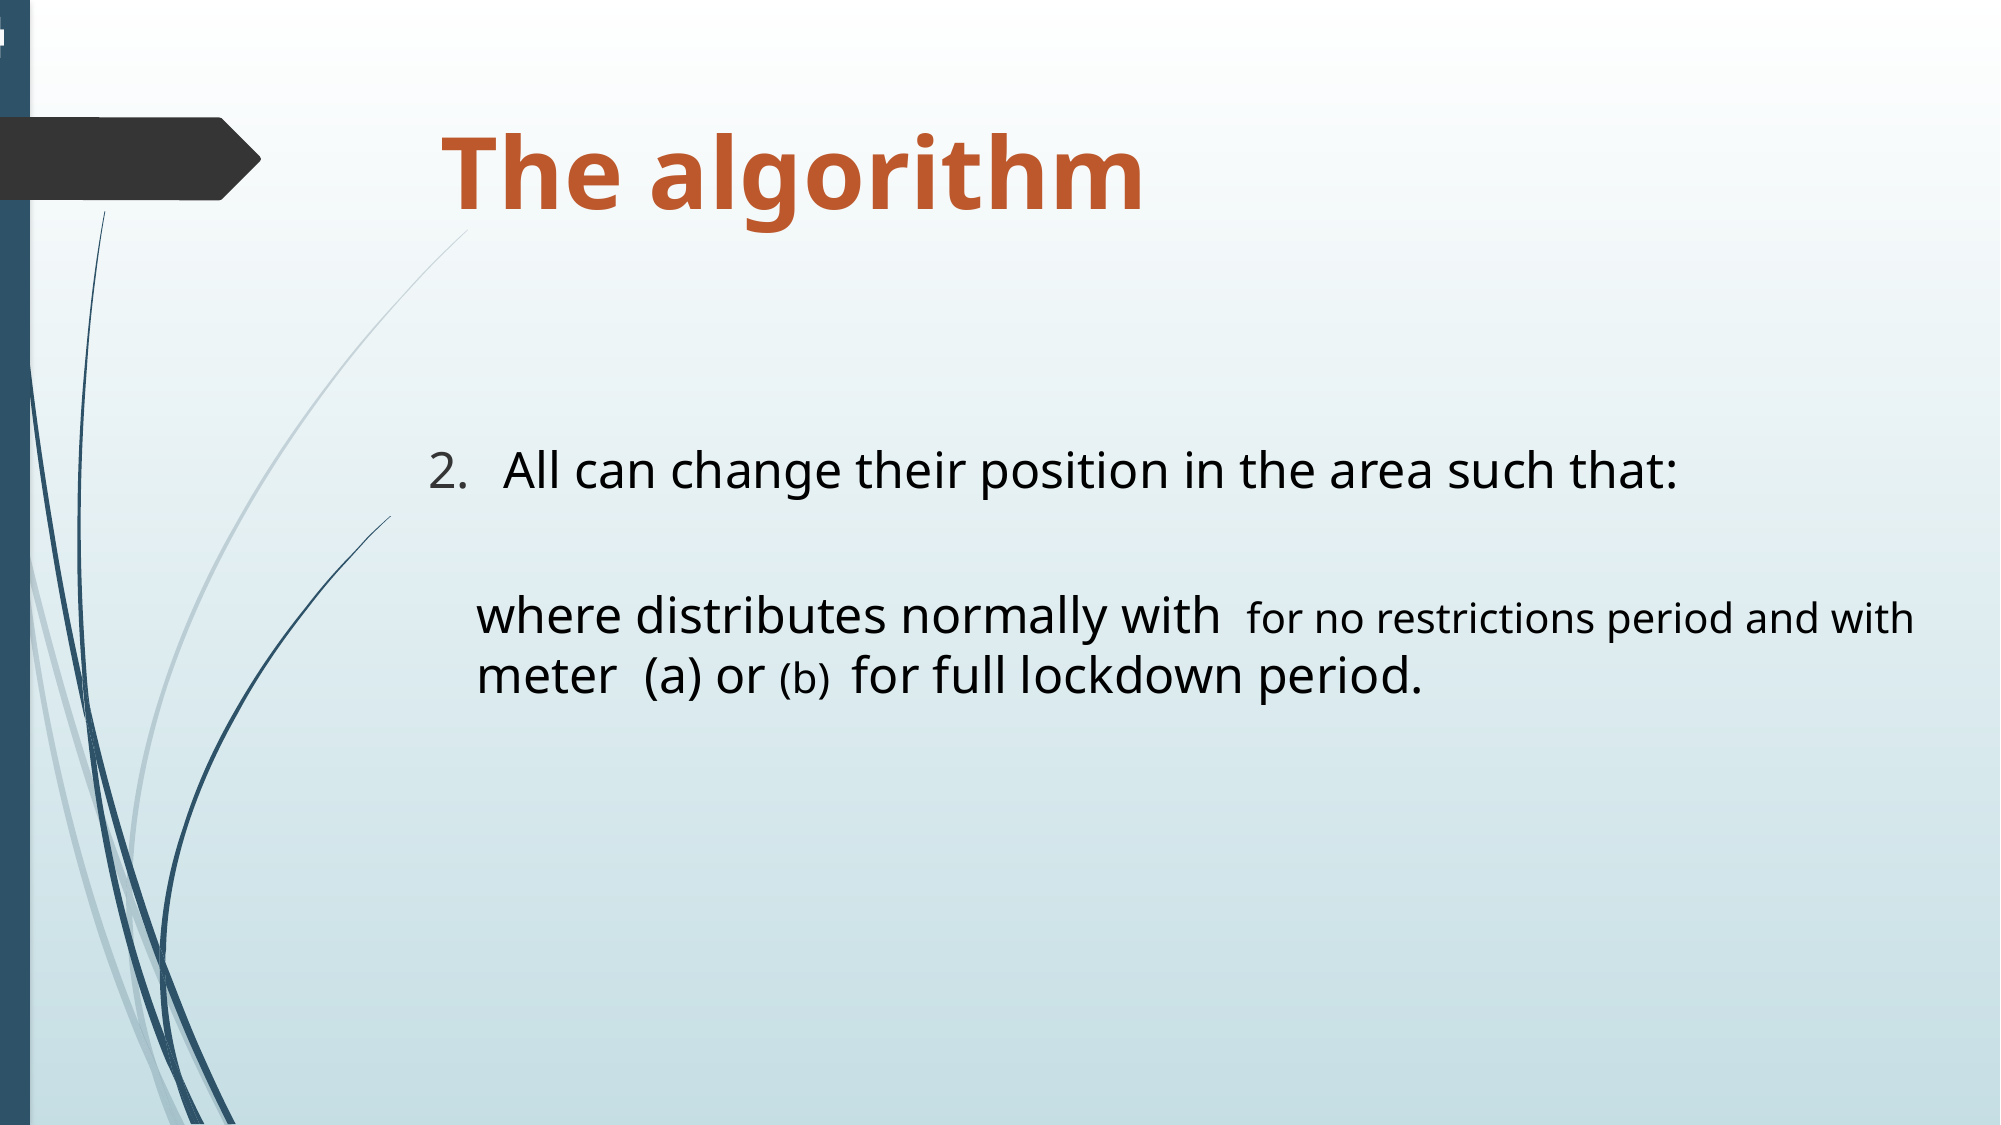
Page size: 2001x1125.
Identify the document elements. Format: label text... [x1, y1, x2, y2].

title The algorithm [425, 102, 1888, 313]
